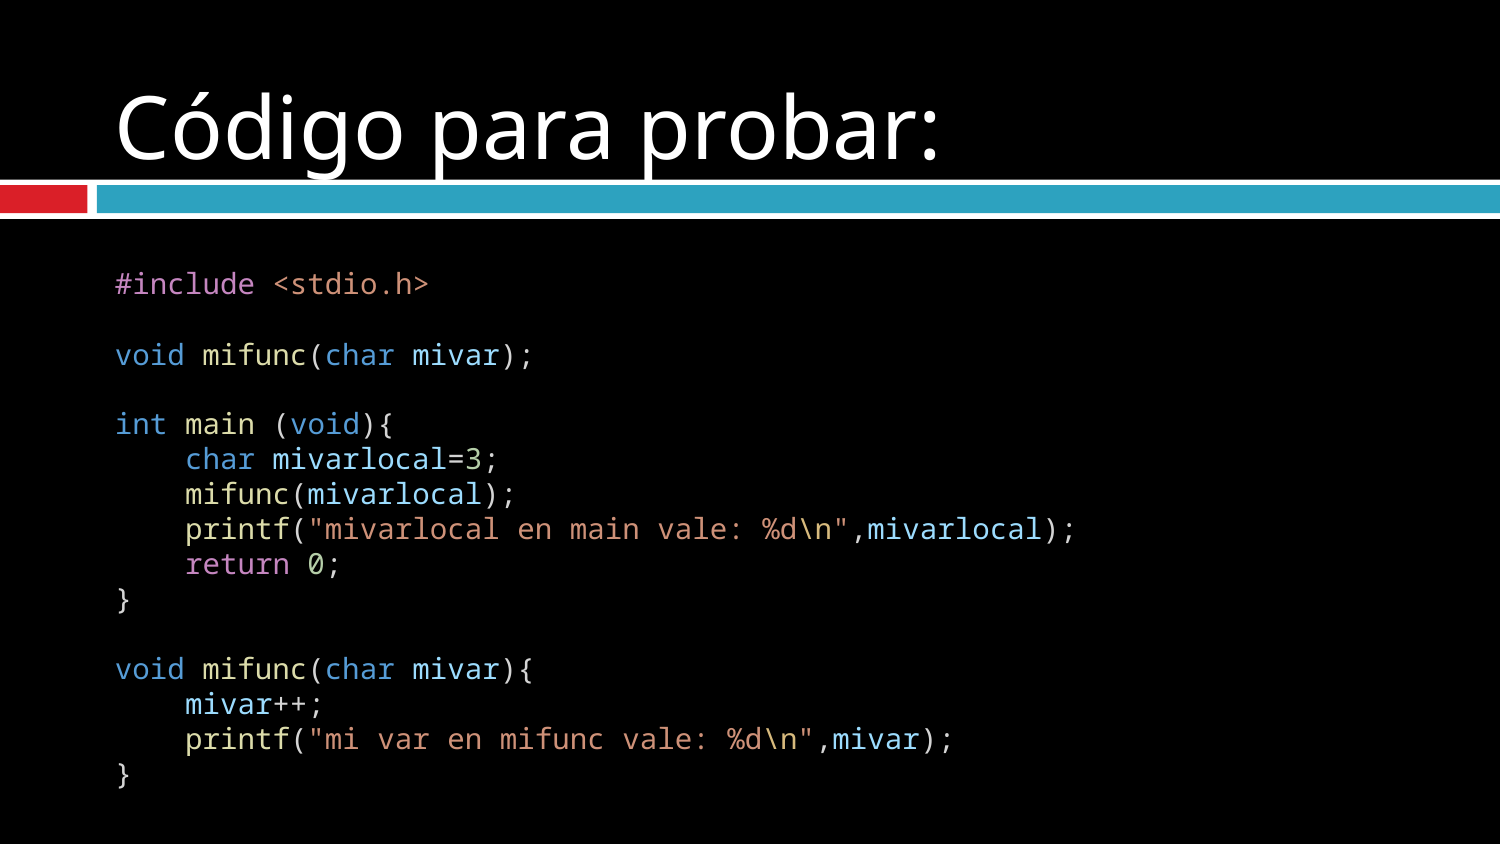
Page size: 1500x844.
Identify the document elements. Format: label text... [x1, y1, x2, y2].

title Código para probar: [99, 19, 1438, 185]
text_box #include <stdio.h> void mifunc(char mivar); int main (void){ char mivarlocal=3; mifunc(mivarlocal); printf("mivarlocal en main vale: %d\n",mivarlocal); return 0; } void mifunc(char mivar){ mivar++; printf("mi var en mifunc vale: %d\n",mivar); } [99, 258, 1232, 798]
